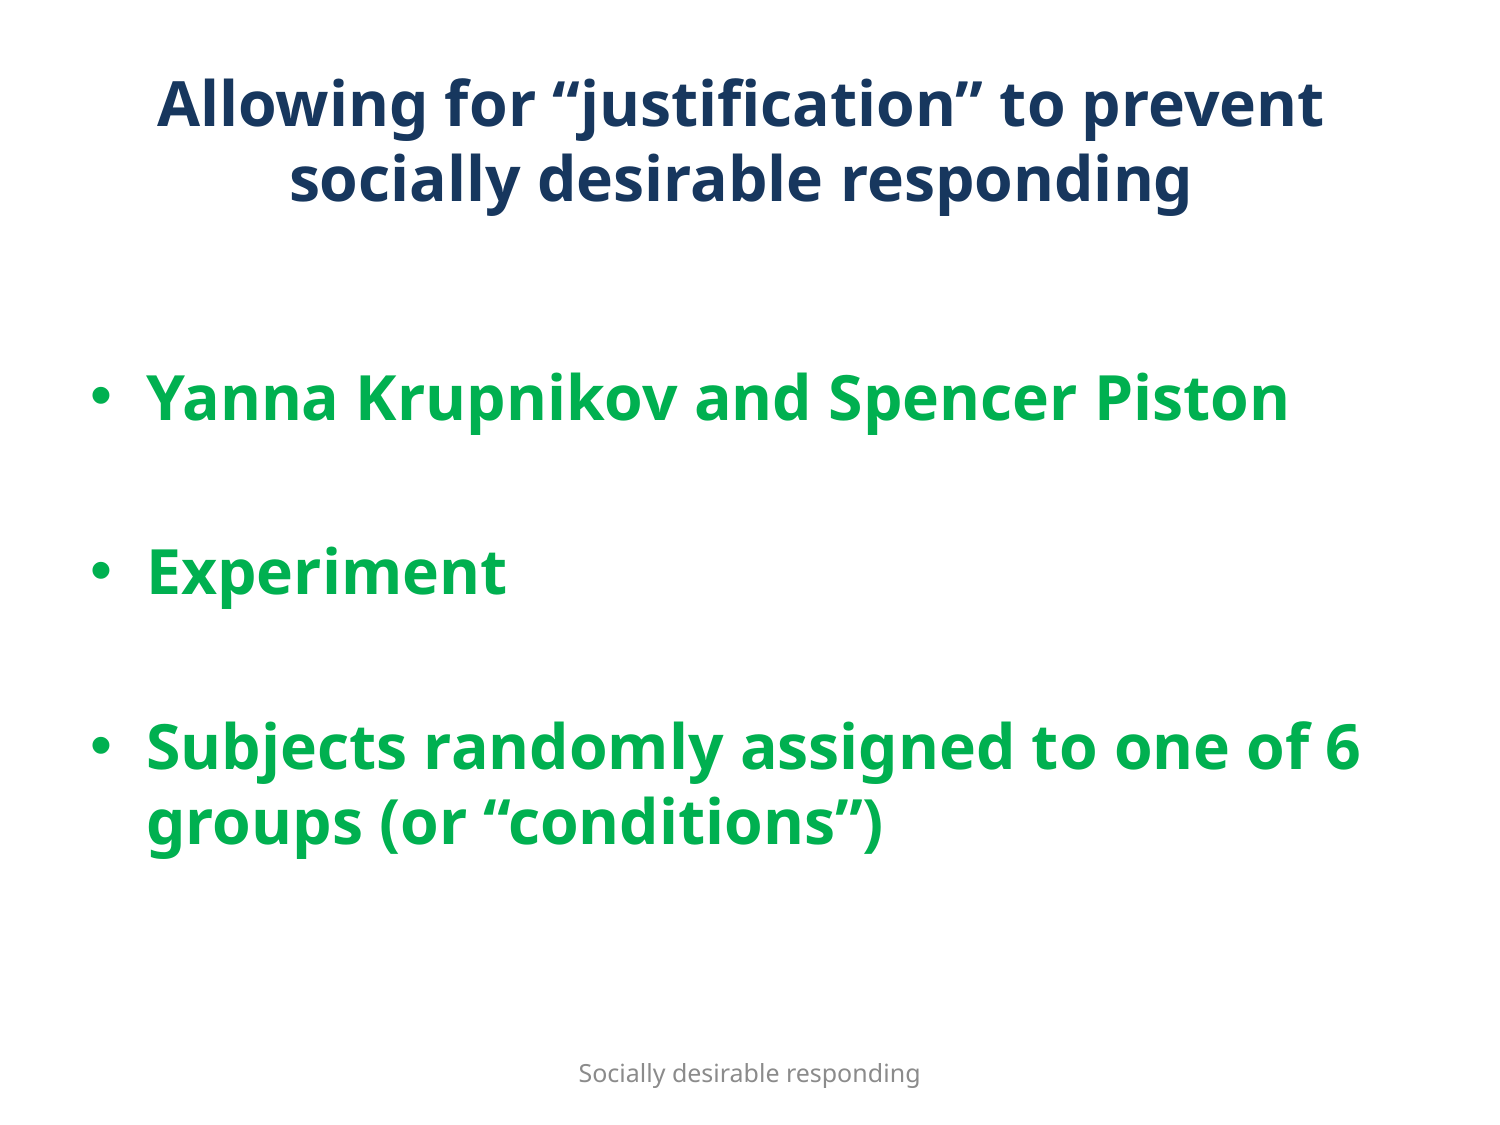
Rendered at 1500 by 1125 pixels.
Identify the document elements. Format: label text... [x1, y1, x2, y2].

list Yanna Krupnikov and Spencer Piston Experiment Subjects randomly assigned to one of 6 groups (or “conditions”) [75, 262, 1425, 1005]
title Allowing for “justification” to prevent socially desirable responding [75, 45, 1425, 233]
footer Socially desirable responding [512, 1042, 988, 1103]
